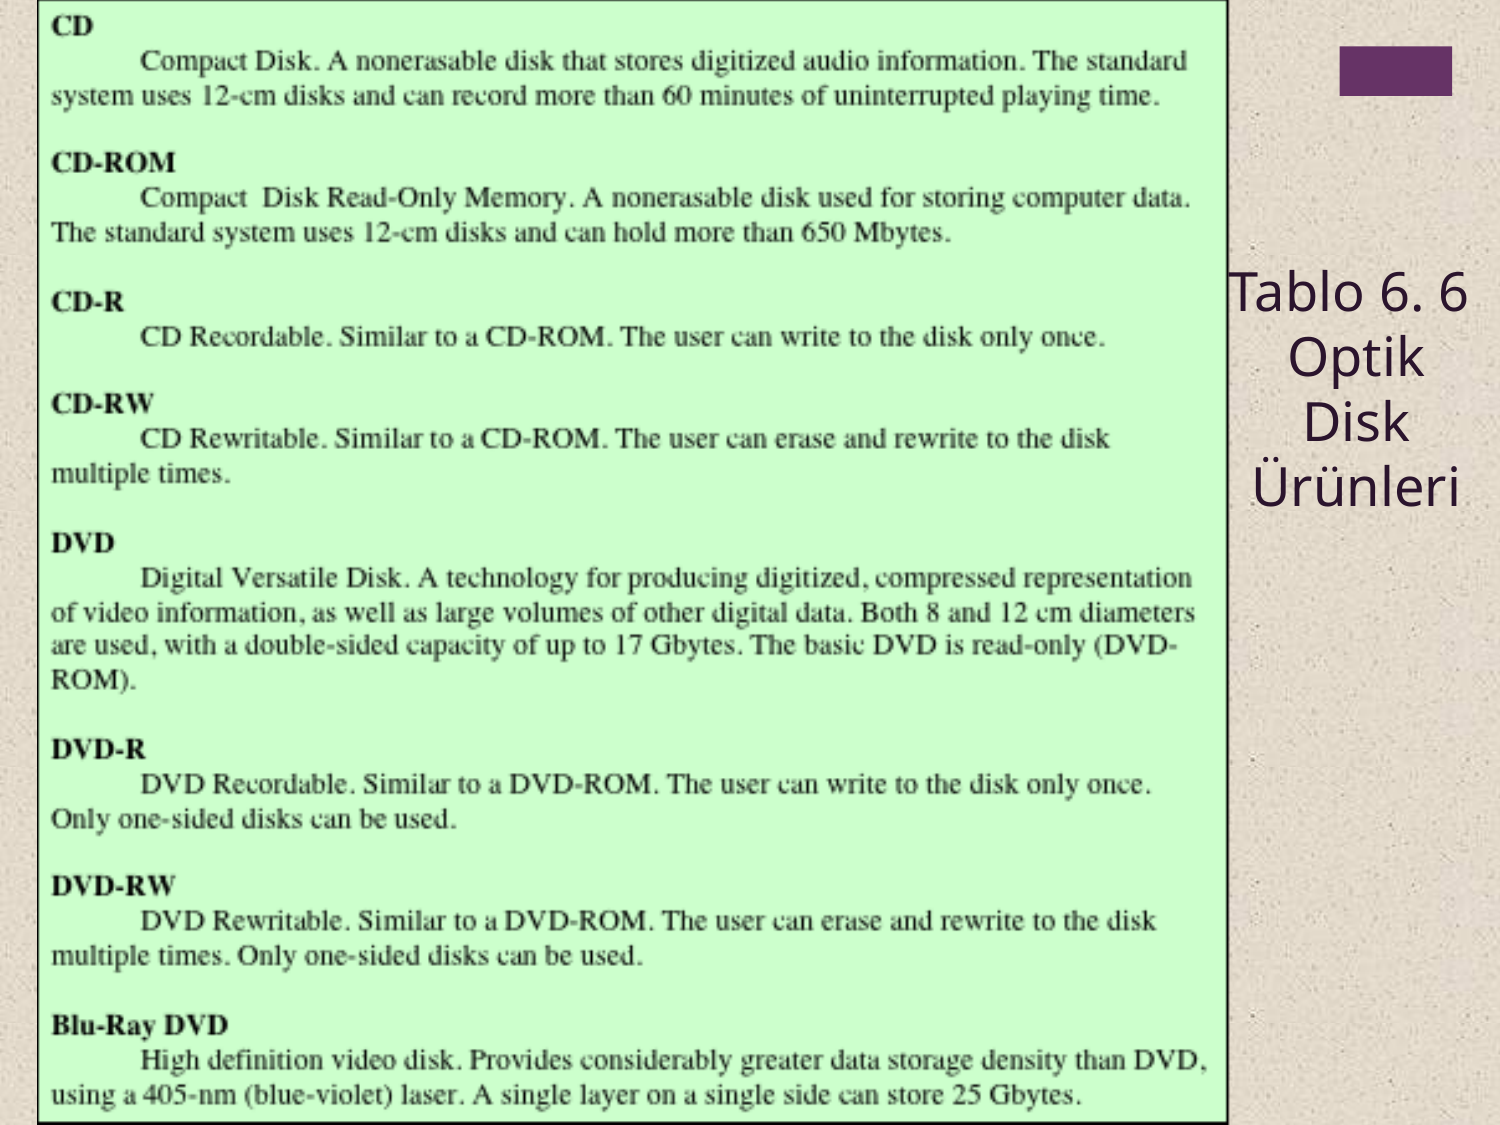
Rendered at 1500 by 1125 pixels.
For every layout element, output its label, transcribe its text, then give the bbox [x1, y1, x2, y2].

picture [0, 0, 1500, 1125]
text_box Tablo 6. 6 Optik Disk Ürünleri [1240, 249, 1499, 525]
